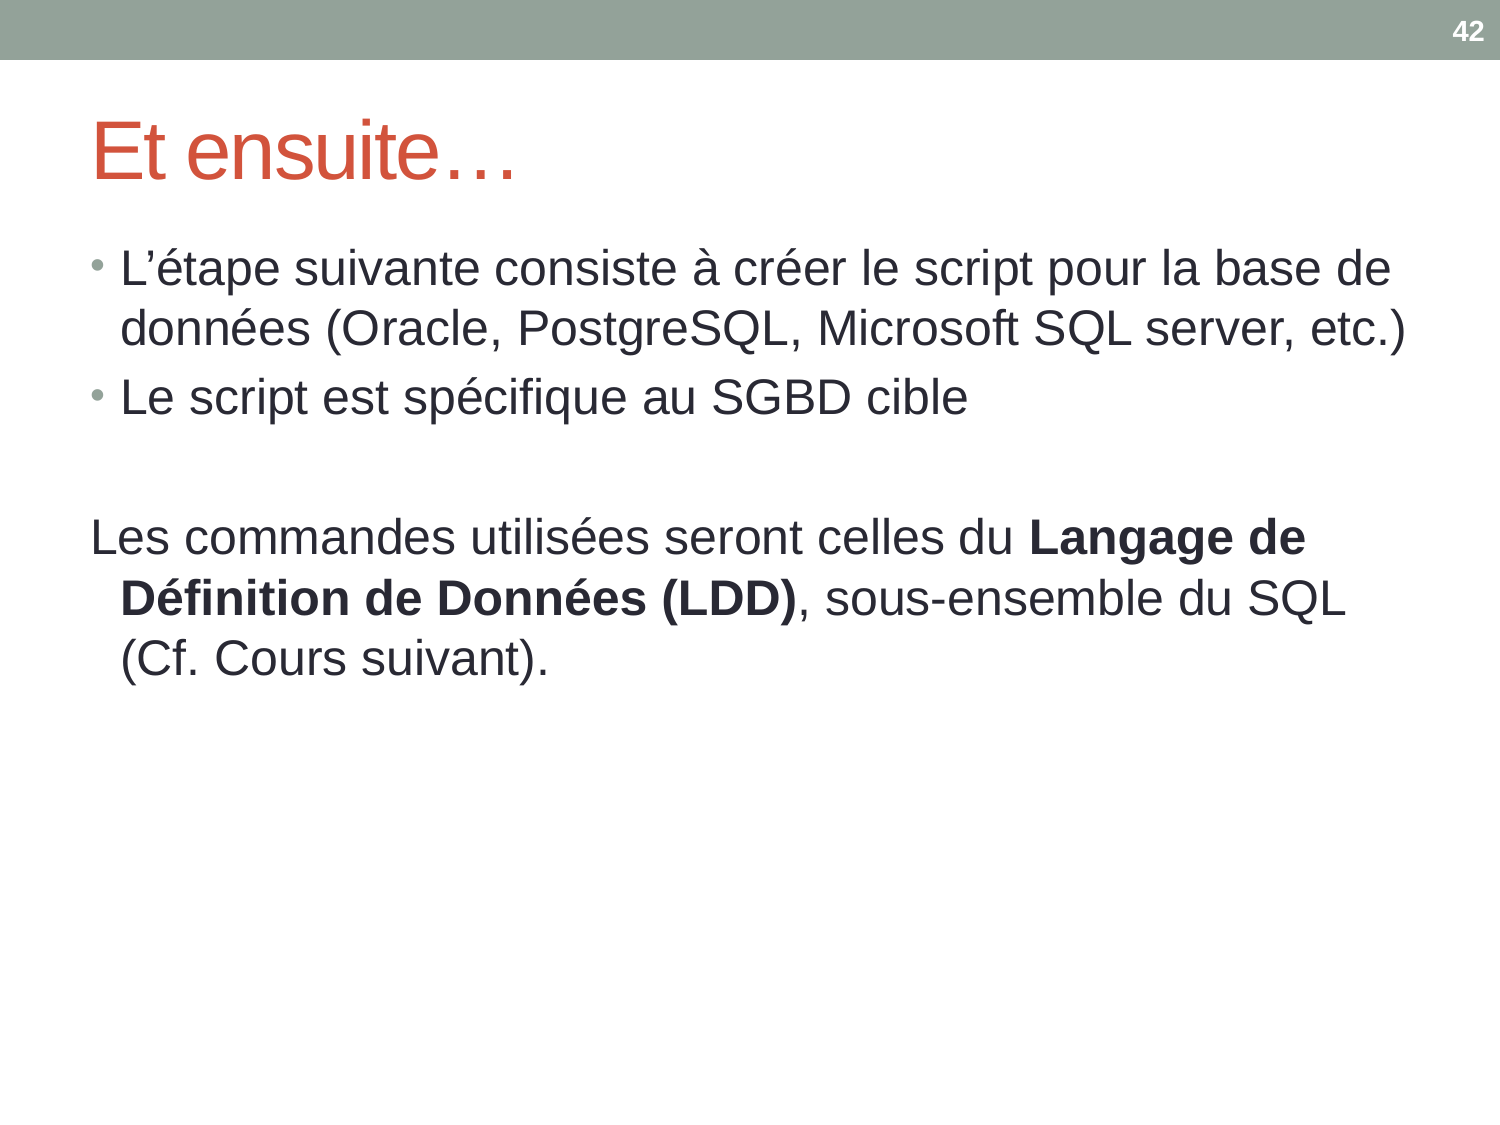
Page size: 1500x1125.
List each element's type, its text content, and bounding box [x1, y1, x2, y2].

title Et ensuite… [75, 65, 1425, 227]
list L’étape suivante consiste à créer le script pour la base de données (Oracle, PostgreSQL, Microsoft SQL server, etc.) Le script est spécifique au SGBD cible Les commandes utilisées seront celles du Langage de Définition de Données (LDD), sous-ensemble du SQL (Cf. Cours suivant). [75, 227, 1425, 1063]
slide_number 42 [1391, 3, 1500, 57]
